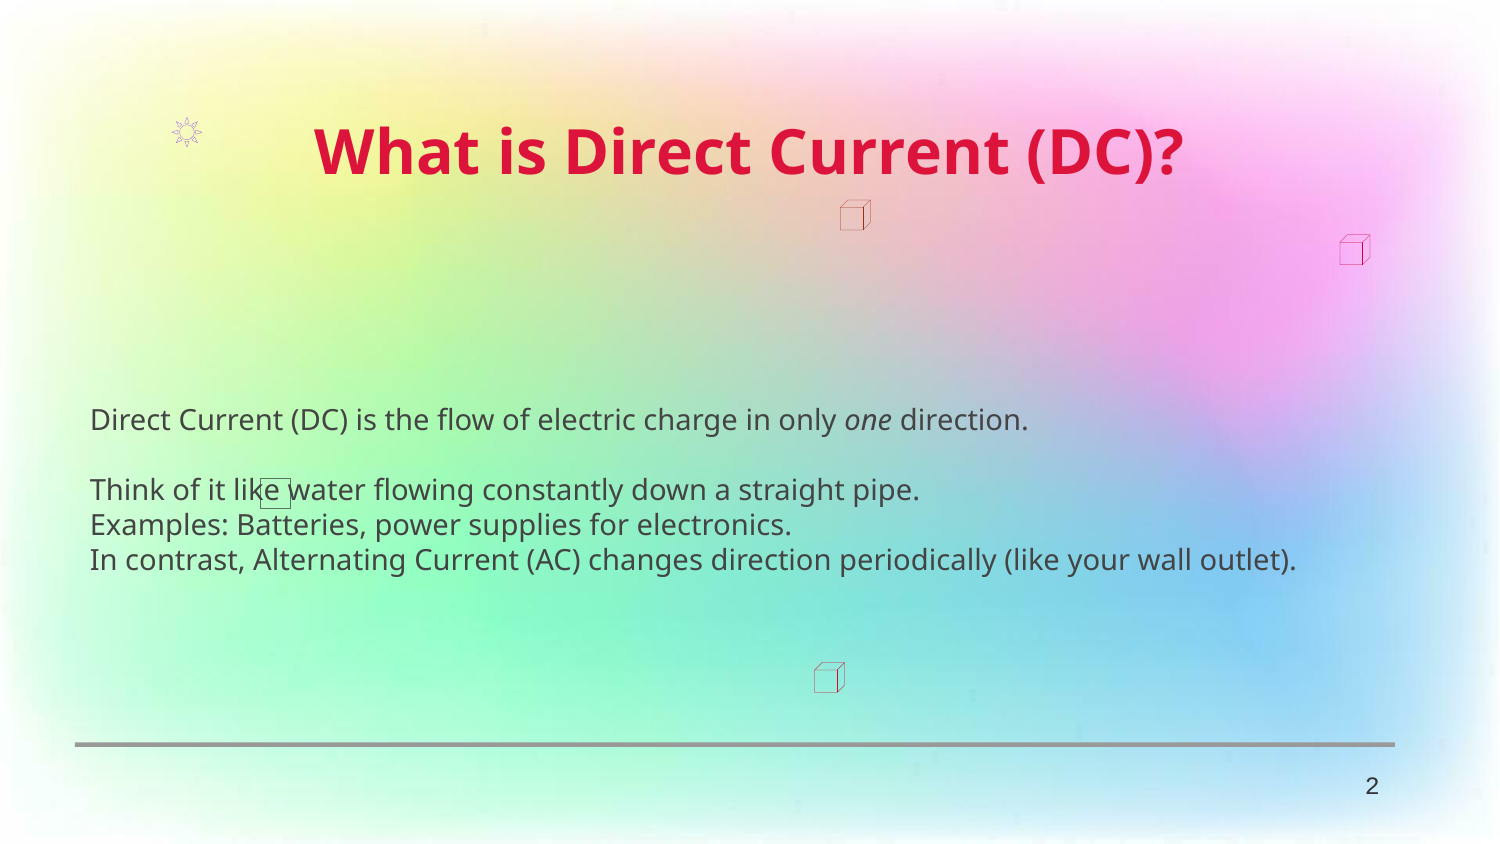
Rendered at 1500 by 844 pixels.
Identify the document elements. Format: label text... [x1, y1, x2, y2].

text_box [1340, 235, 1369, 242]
text_box Direct Current (DC) is the flow of electric charge in only one direction. Think of it like water flowing constantly down a straight pipe. Examples: Batteries, power supplies for electronics. In contrast, Alternating Current (AC) changes direction periodically (like your wall outlet). [74, 270, 1425, 777]
text_box [840, 225, 868, 230]
picture [0, 0, 1500, 844]
text_box What is Direct Current (DC)? [74, 74, 1425, 225]
text_box [1339, 234, 1370, 265]
text_box [74, 742, 1395, 747]
